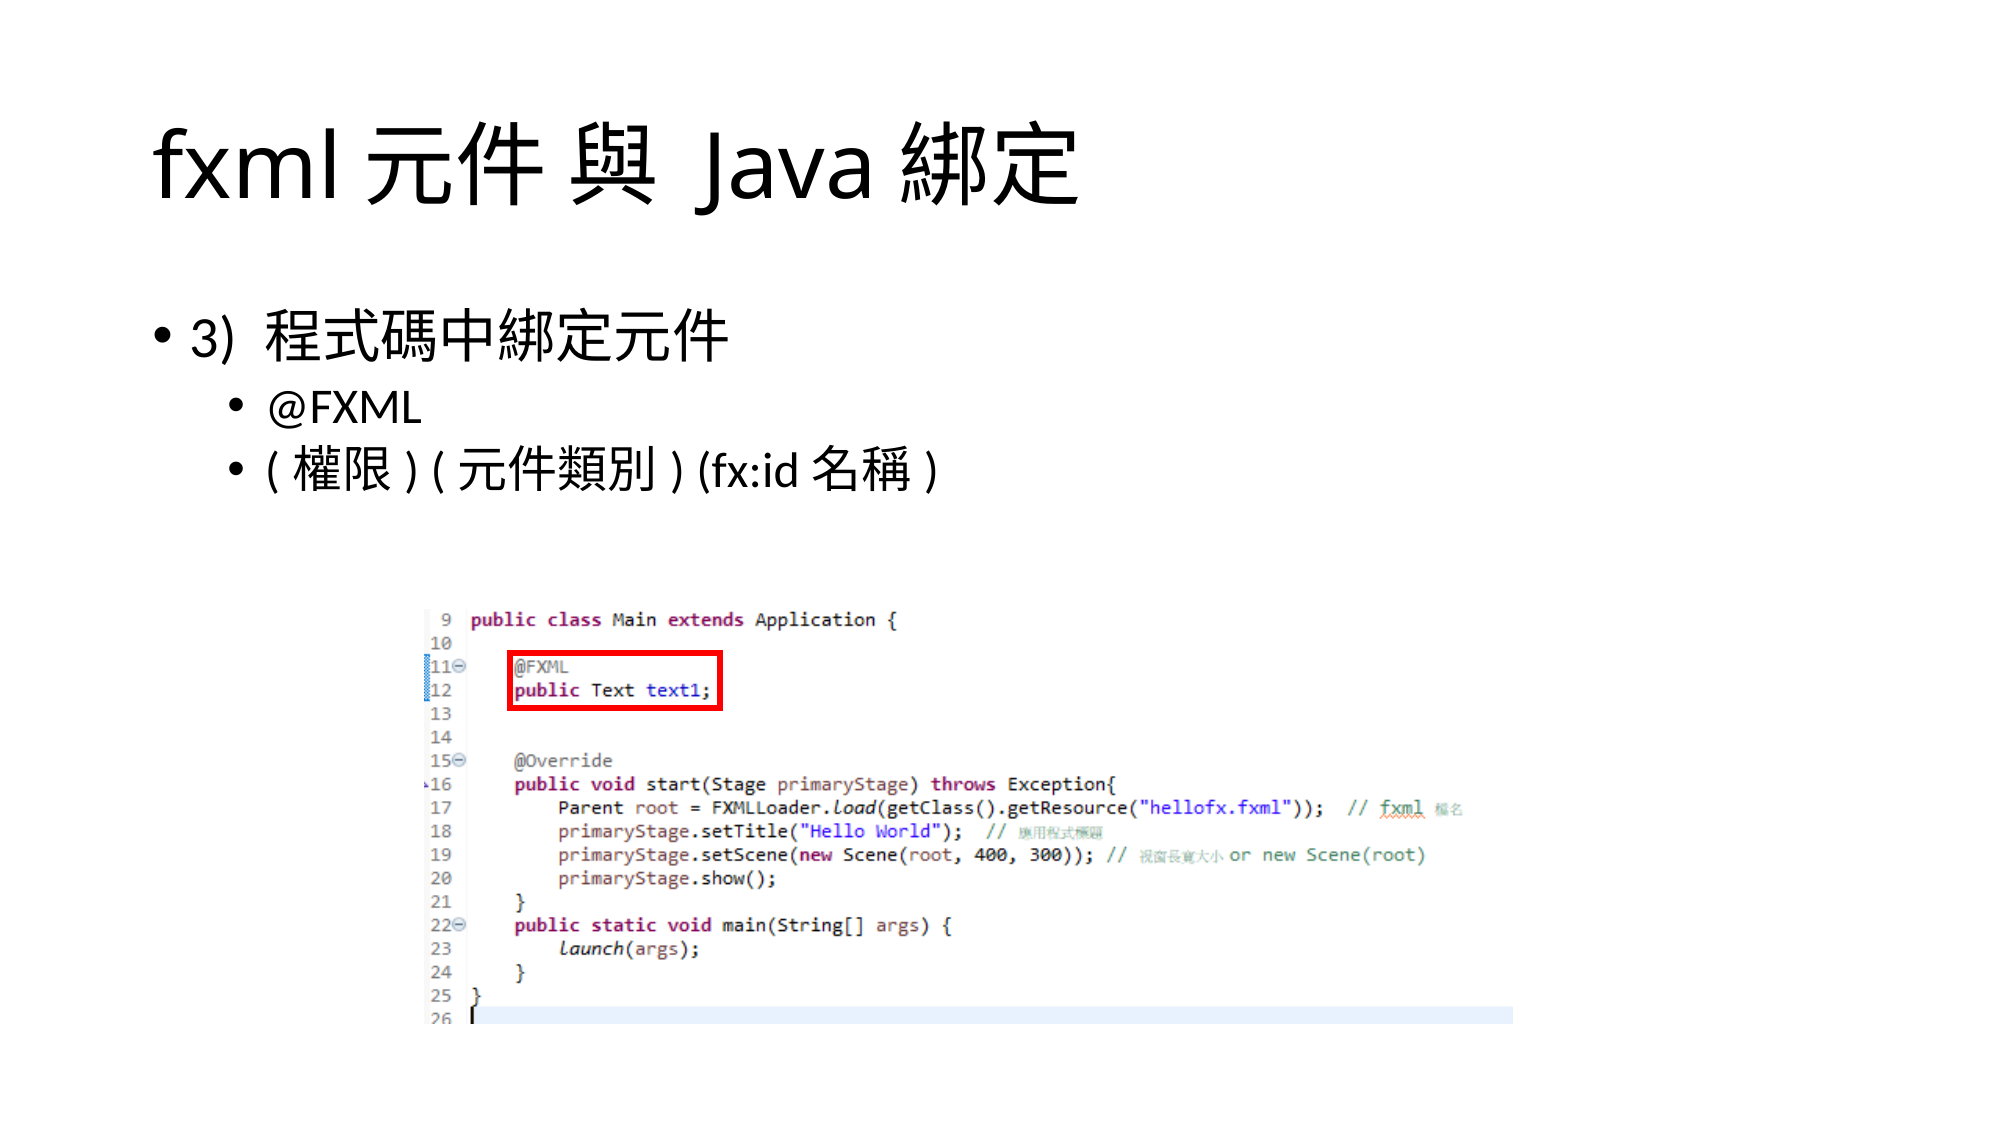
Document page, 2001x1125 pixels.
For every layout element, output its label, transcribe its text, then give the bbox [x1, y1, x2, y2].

picture [424, 609, 1513, 1024]
title fxml元件 與 Java綁定 [137, 59, 1863, 278]
list 3) 程式碼中綁定元件 @FXML (權限) (元件類別) (fx:id名稱) [137, 299, 1863, 1014]
